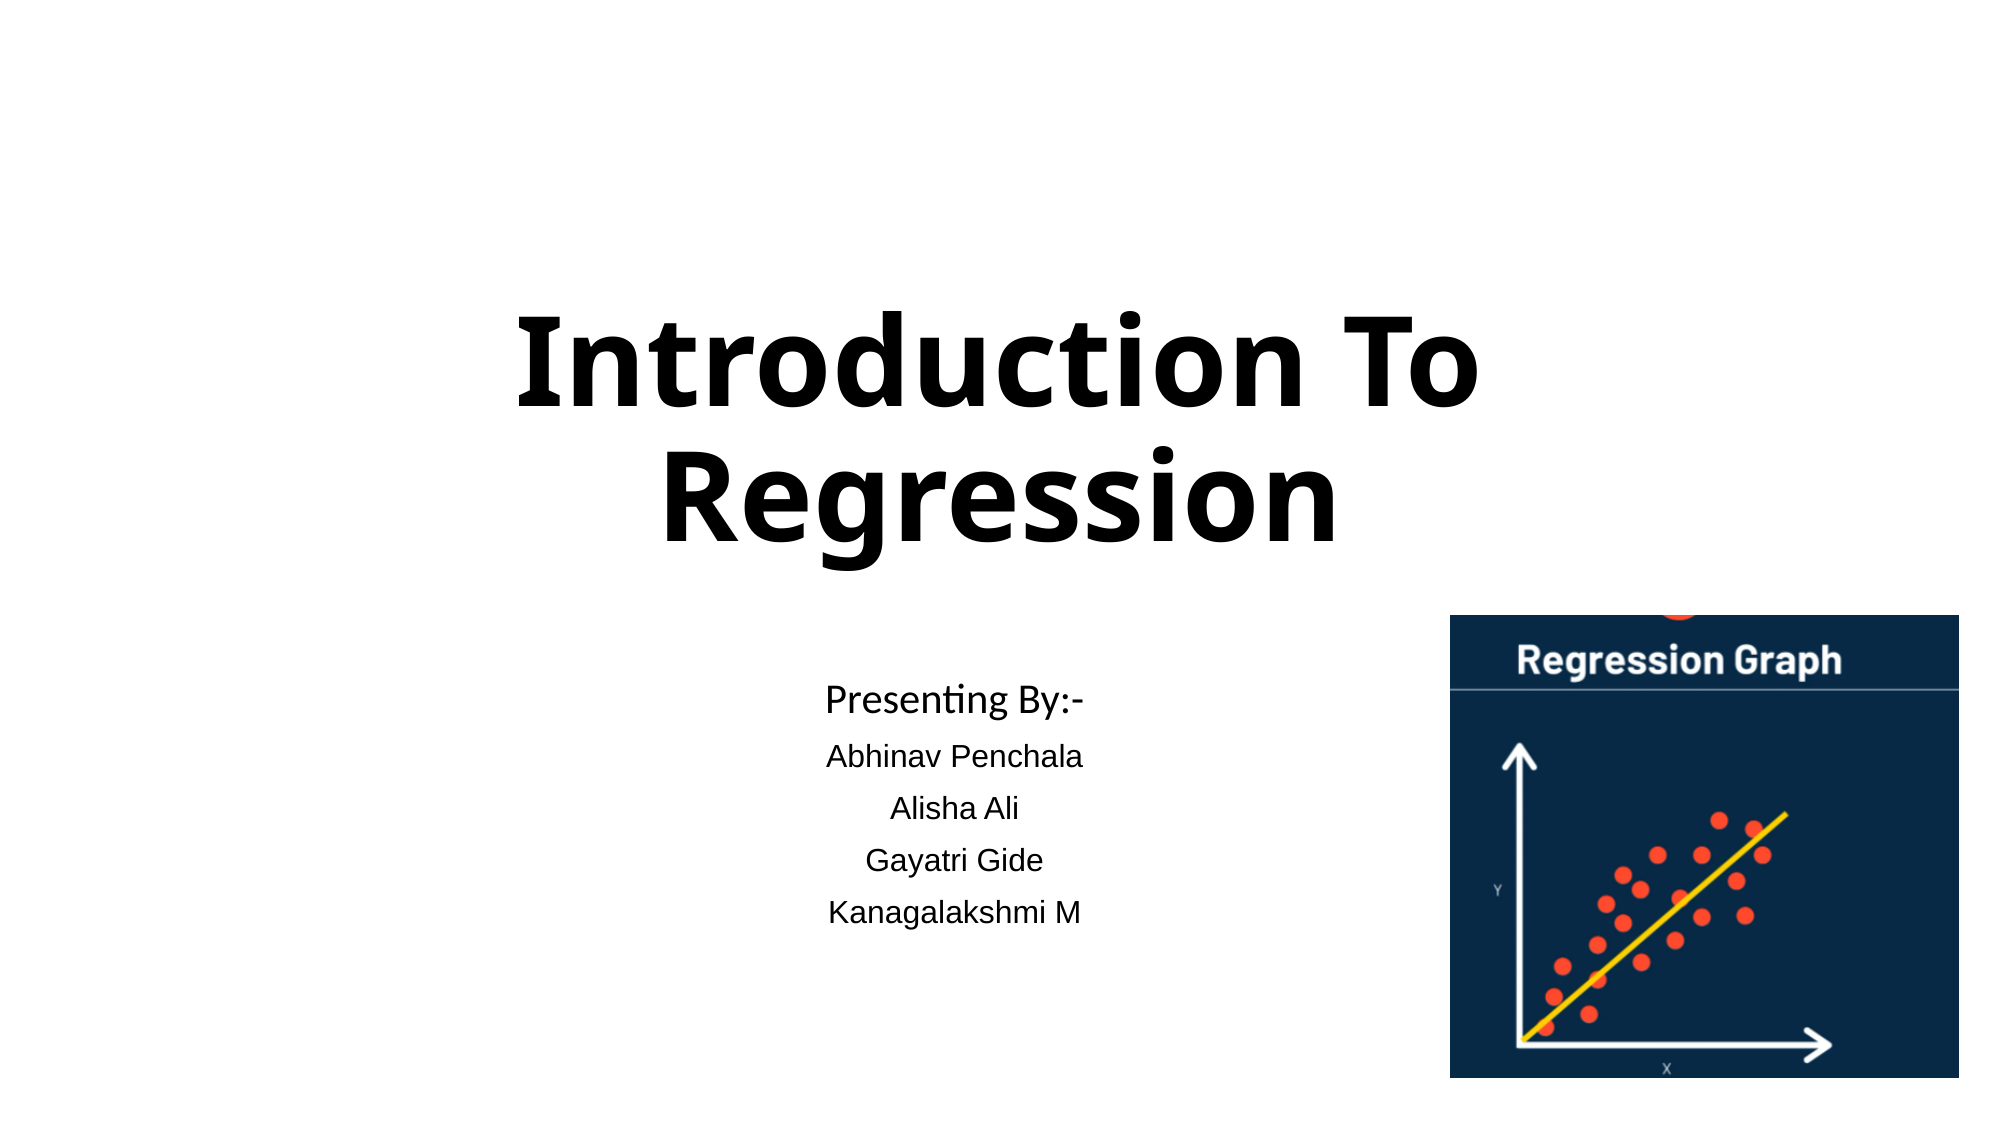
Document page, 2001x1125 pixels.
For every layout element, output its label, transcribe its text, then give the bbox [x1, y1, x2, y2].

picture [1450, 615, 1959, 1078]
title Introduction To Regression [249, 184, 1750, 576]
subtitle Presenting By:- Abhinav Penchala Alisha Ali Gayatri Gide Kanagalakshmi M [204, 669, 1450, 941]
